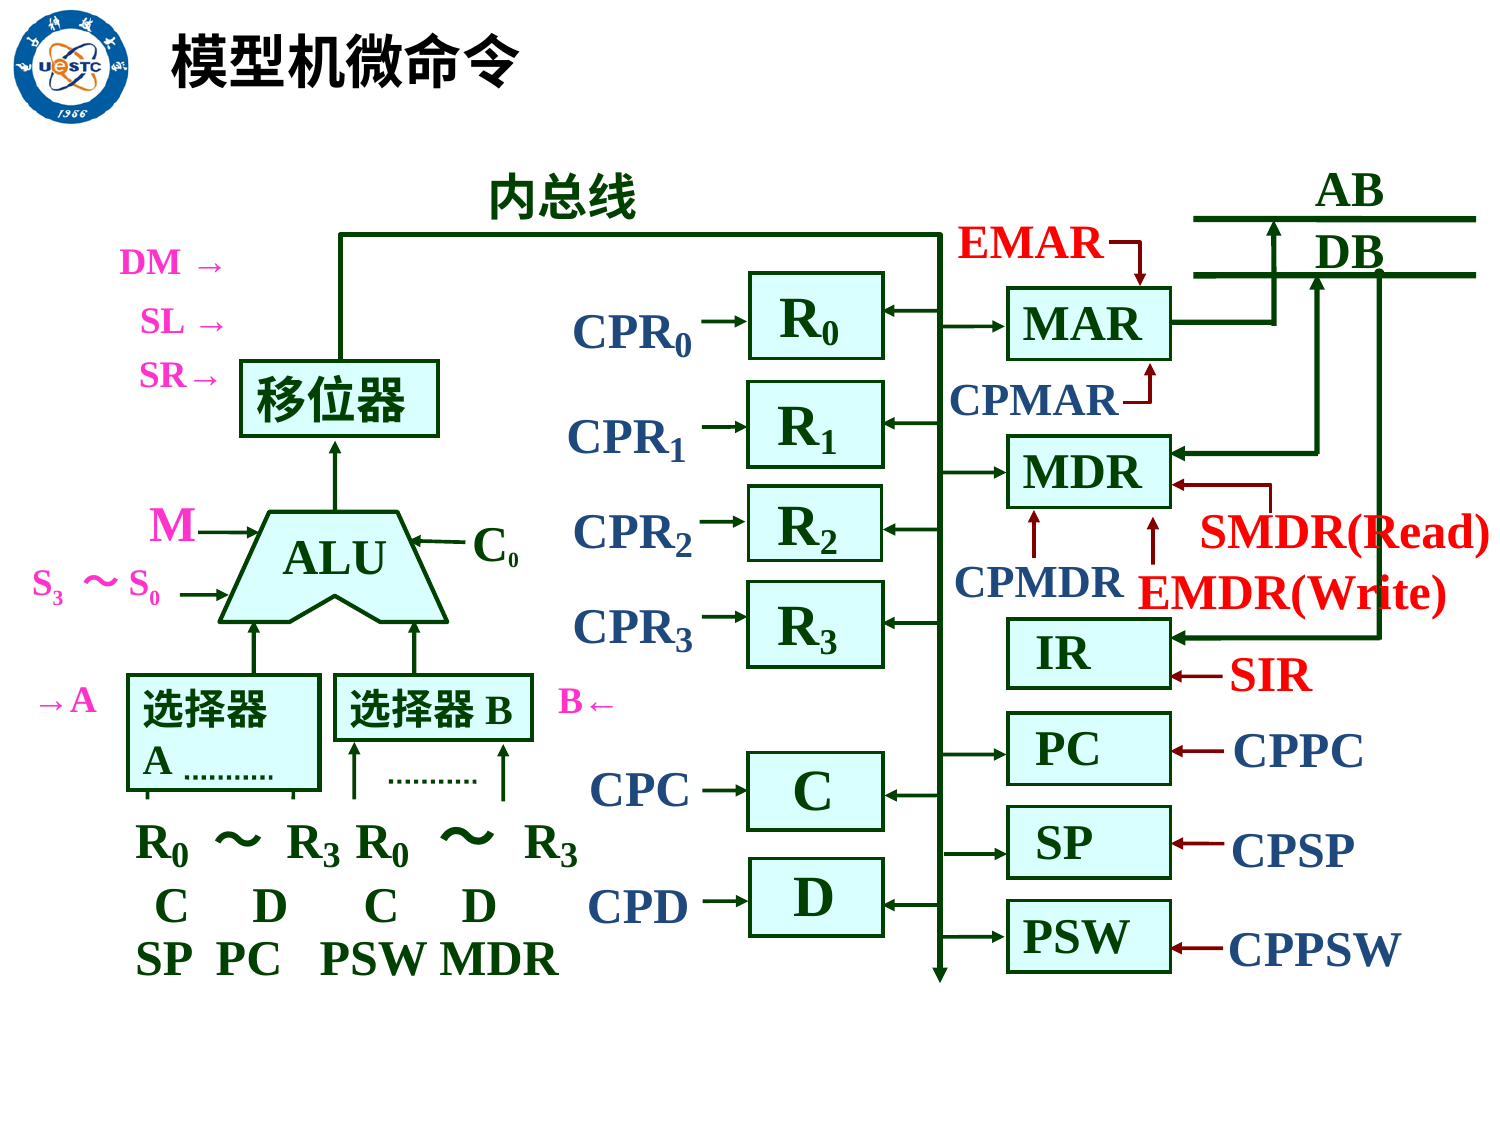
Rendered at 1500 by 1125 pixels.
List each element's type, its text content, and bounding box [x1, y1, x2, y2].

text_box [85, 228, 264, 419]
text_box [217, 589, 229, 601]
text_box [942, 202, 1141, 276]
picture [6, 8, 136, 126]
text_box [219, 511, 448, 622]
text_box [408, 622, 421, 675]
text_box 模型机微命令 [156, 17, 536, 103]
text_box AB DB [1300, 220, 1414, 275]
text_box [1423, 484, 1500, 568]
text_box [1267, 220, 1281, 276]
text_box →A [17, 667, 151, 728]
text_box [4, 484, 213, 628]
text_box [328, 440, 342, 511]
text_box [217, 526, 259, 539]
text_box R0 ～ R3 R0 ～ R3 C D C D SP PC PSW MDR [95, 785, 603, 994]
text_box 选择器A [127, 675, 320, 791]
text_box [348, 742, 361, 785]
text_box AB DB [1300, 148, 1414, 219]
text_box ALU [267, 517, 415, 592]
text_box [497, 744, 510, 785]
text_box 内总线 [472, 158, 686, 233]
text_box 移位器 [241, 361, 410, 436]
text_box [415, 534, 457, 548]
text_box [247, 622, 261, 675]
text_box 选择器B [335, 675, 533, 741]
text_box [549, 278, 1419, 985]
text_box [340, 234, 937, 574]
text_box [1375, 269, 1384, 276]
text_box C0 [457, 504, 544, 580]
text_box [1120, 516, 1465, 629]
